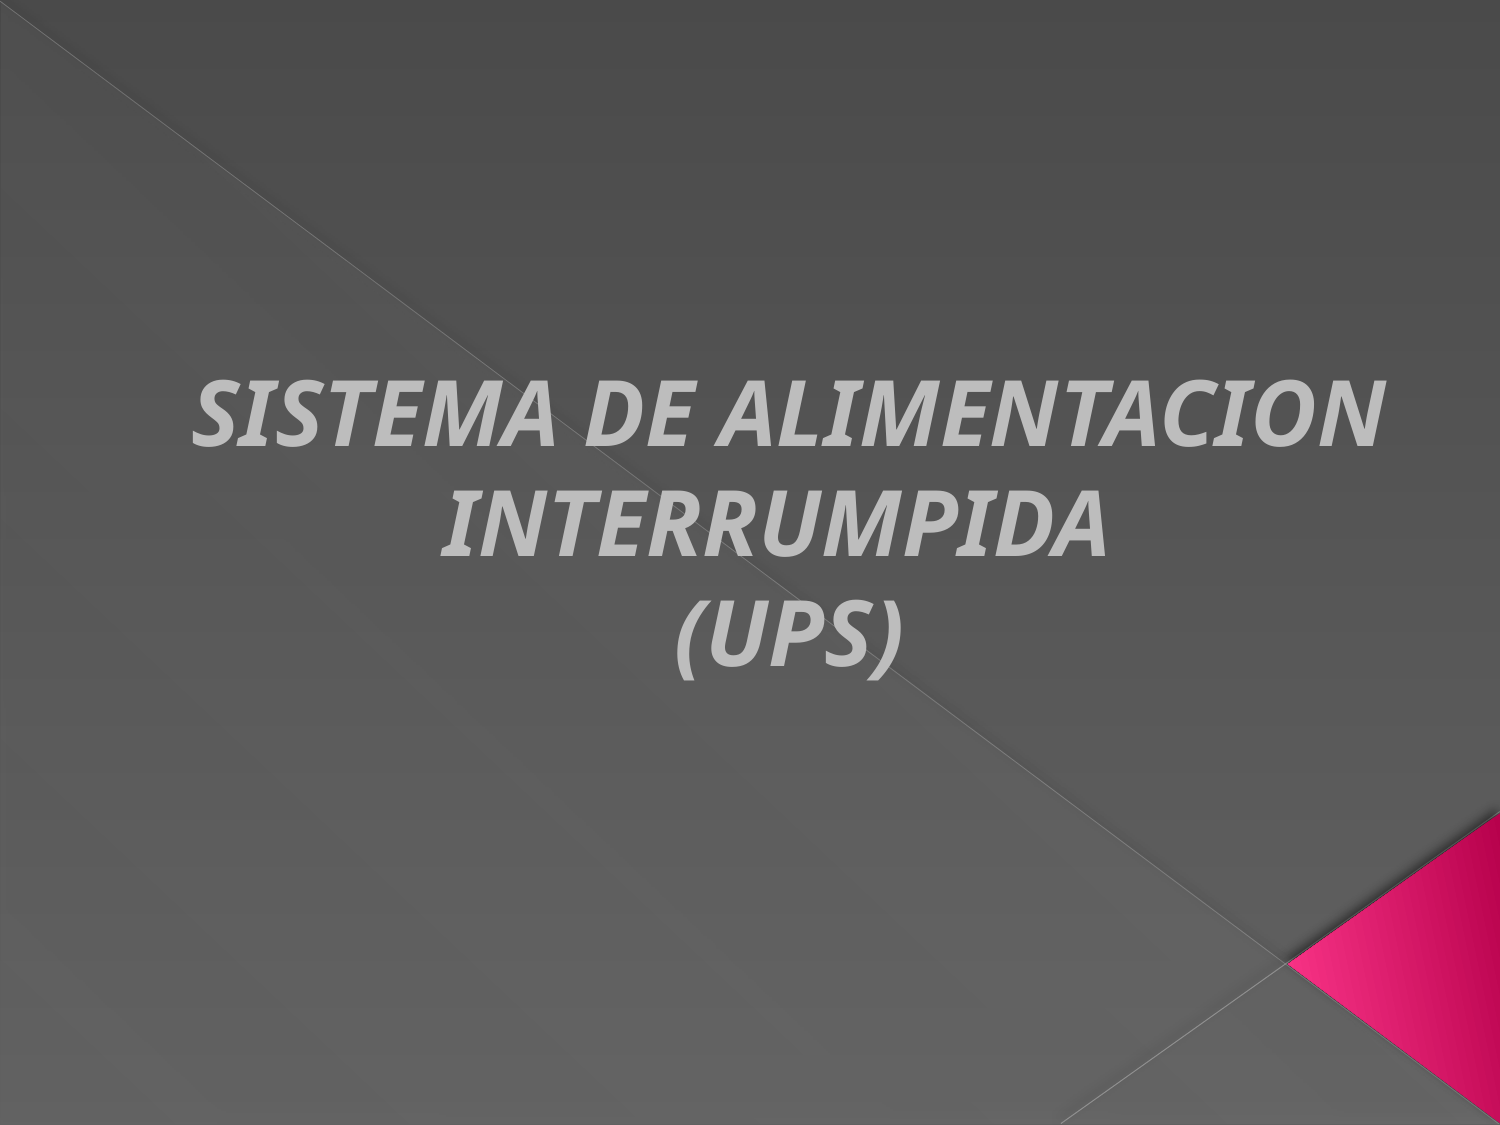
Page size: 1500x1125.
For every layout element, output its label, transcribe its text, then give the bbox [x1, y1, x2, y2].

title SISTEMA DE ALIMENTACION INTERRUMPIDA (UPS) [88, 302, 1412, 693]
